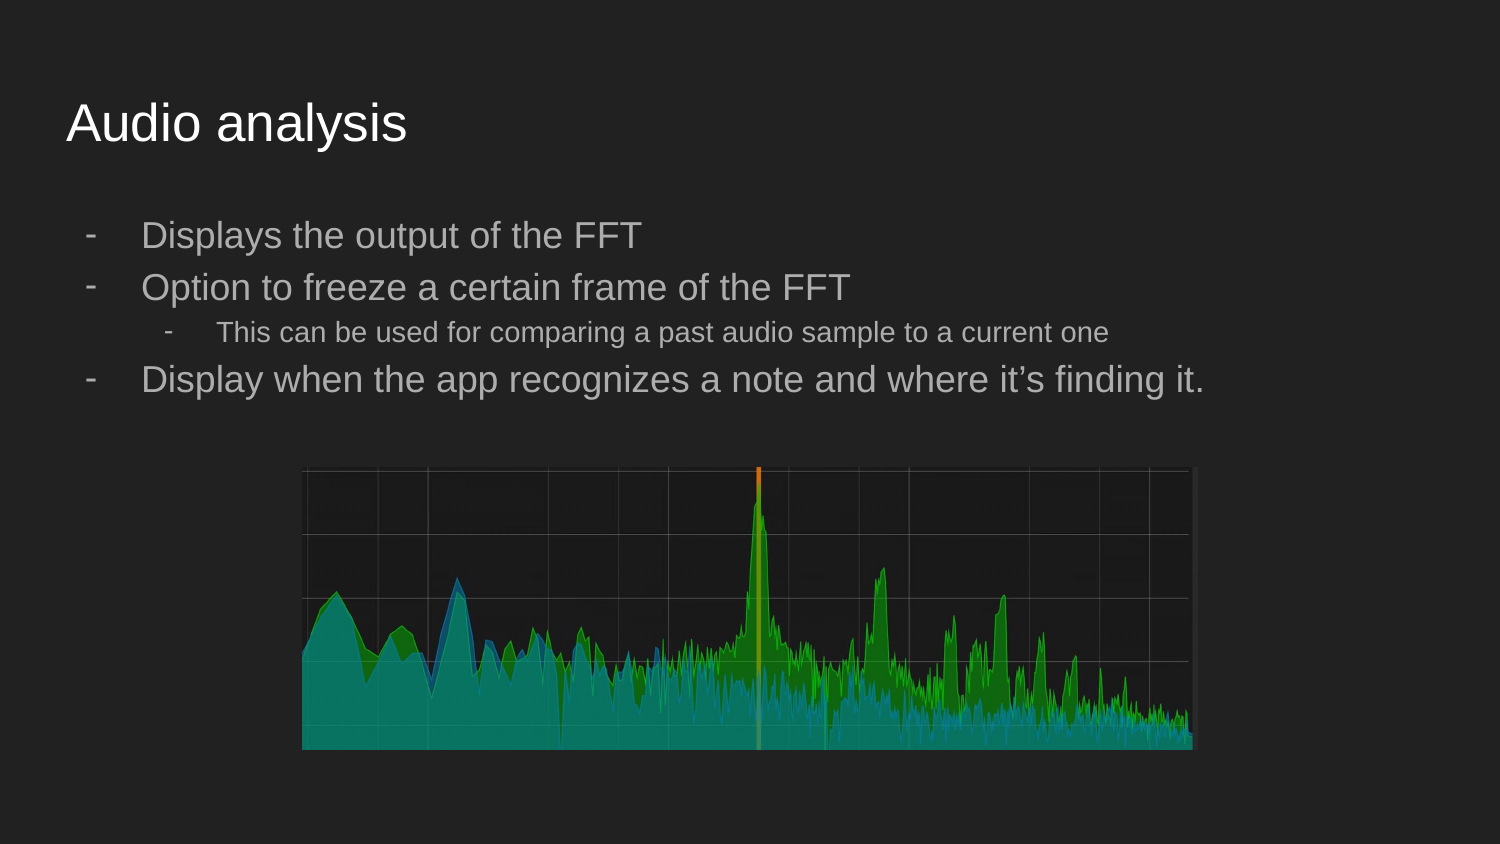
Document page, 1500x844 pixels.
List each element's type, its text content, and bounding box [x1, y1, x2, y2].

picture [302, 467, 1198, 750]
title Audio analysis [51, 72, 1449, 167]
list Displays the output of the FFT Option to freeze a certain frame of the FFT This can be used for comparing a past audio sample to a current one Display when the app recognizes a note and where it’s finding it. [51, 189, 1449, 750]
